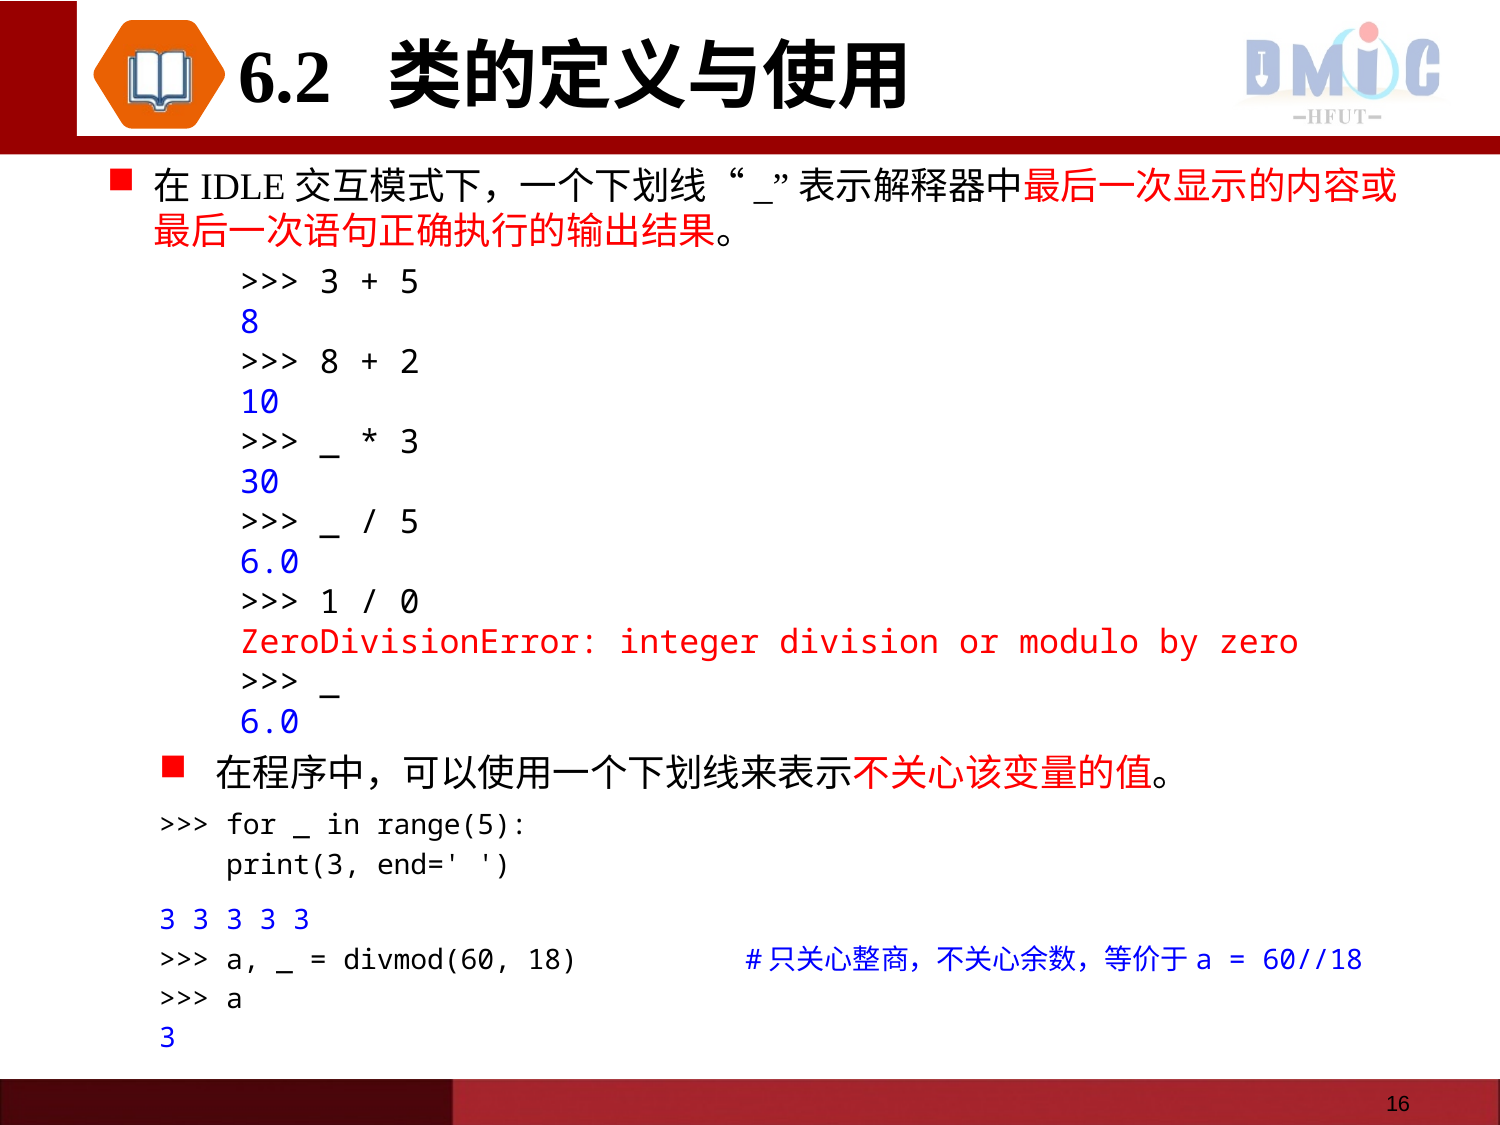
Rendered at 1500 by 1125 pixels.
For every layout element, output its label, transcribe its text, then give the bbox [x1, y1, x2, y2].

list 在IDLE交互模式下，一个下划线“_”表示解释器中最后一次显示的内容或最后一次语句正确执行的输出结果。 [91, 154, 1443, 923]
picture [1495, 1079, 1500, 1125]
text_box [64, 19, 1087, 129]
picture [0, 1079, 144, 1125]
text_box >>> 3 + 5 8 >>> 8 + 2 10 >>> _ * 3 30 >>> _ / 5 6.0 >>> 1 / 0 ZeroDivisionError: integer division or modulo by zero >>> _ 6.0 [224, 253, 1461, 741]
text_box 在程序中，可以使用一个下划线来表示不关心该变量的值。 >>> for _ in range(5): print(3, end=' ') 3 3 3 3 3 >>> a, _ = divmod(60, 18) #只关心整商，不关心余数，等价于a = 60//18 >>> a 3 [144, 741, 1495, 1125]
